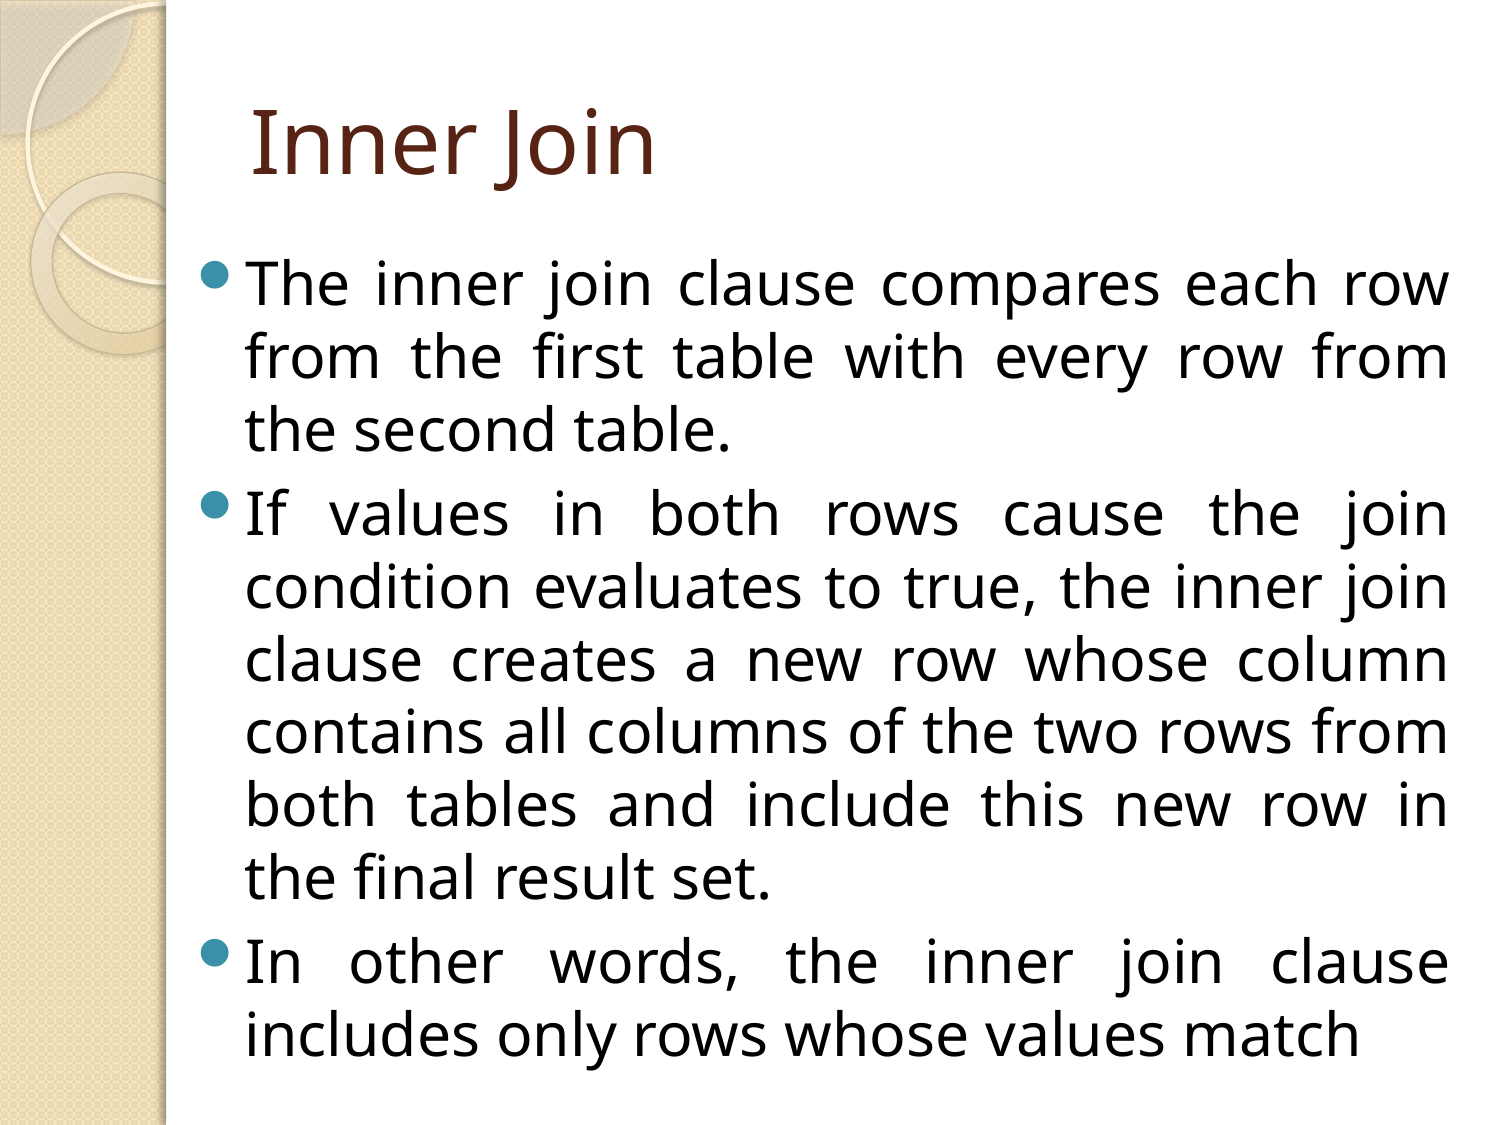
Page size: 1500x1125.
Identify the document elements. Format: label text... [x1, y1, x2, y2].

list The inner join clause compares each row from the first table with every row from the second table. If values in both rows cause the join condition evaluates to true, the inner join clause creates a new row whose column contains all columns of the two rows from both tables and include this new row in the final result set. In other words, the inner join clause includes only rows whose values match [174, 237, 1466, 1088]
title Inner Join [235, 45, 1466, 233]
